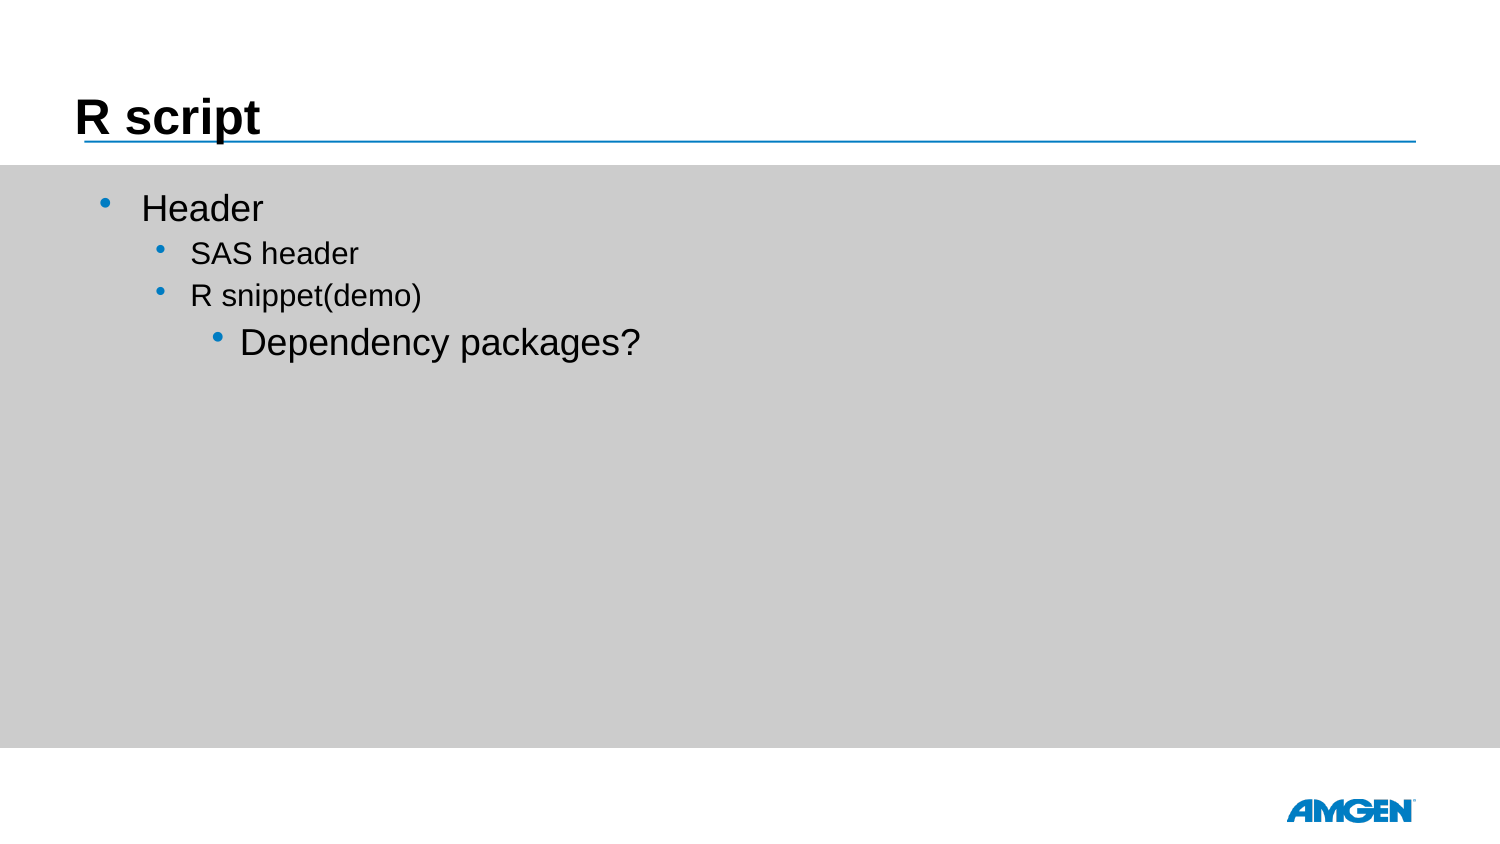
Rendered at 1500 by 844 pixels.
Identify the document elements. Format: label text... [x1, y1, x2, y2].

list Header SAS header R snippet(demo) Dependency packages? [83, 179, 1417, 732]
picture [1286, 798, 1416, 823]
title R script [59, 71, 1441, 154]
